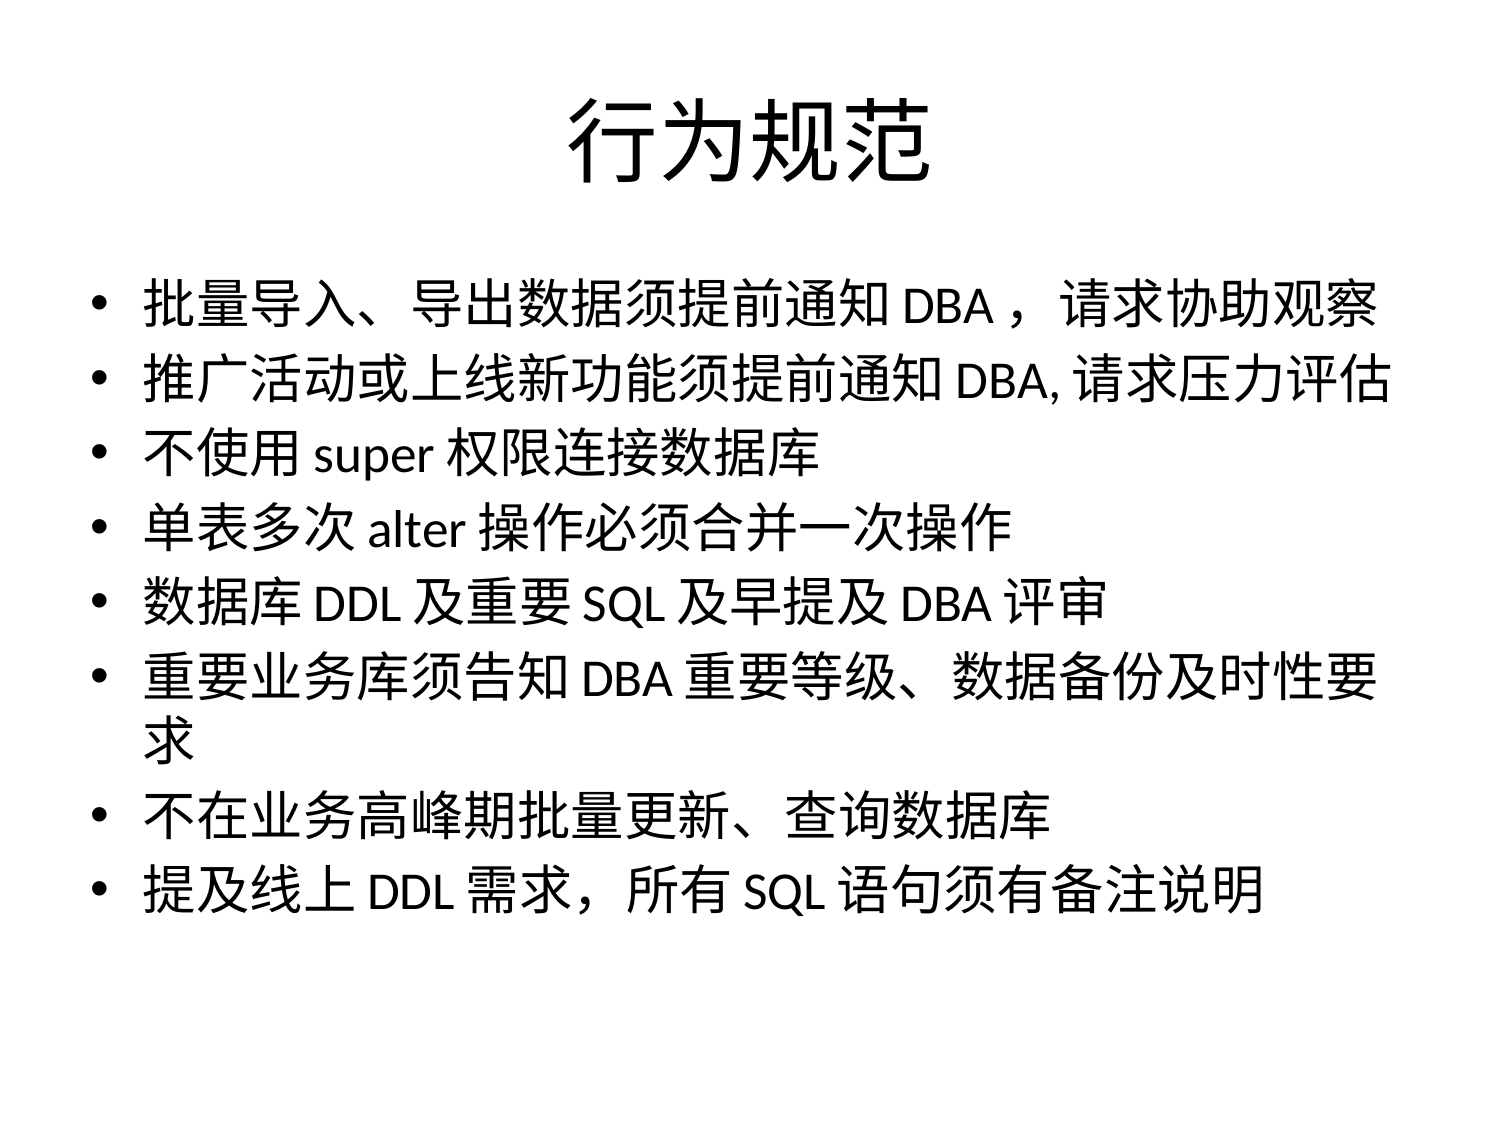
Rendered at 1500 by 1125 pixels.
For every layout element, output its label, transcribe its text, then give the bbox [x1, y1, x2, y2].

title 行为规范 [75, 45, 1425, 233]
list 批量导入、导出数据须提前通知DBA，请求协助观察 推广活动或上线新功能须提前通知DBA,请求压力评估 不使用super权限连接数据库 单表多次alter操作必须合并一次操作 数据库DDL及重要SQL及早提及DBA评审 重要业务库须告知DBA重要等级、数据备份及时性要求 不在业务高峰期批量更新、查询数据库 提及线上DDL需求，所有SQL语句须有备注说明 [75, 262, 1425, 1005]
